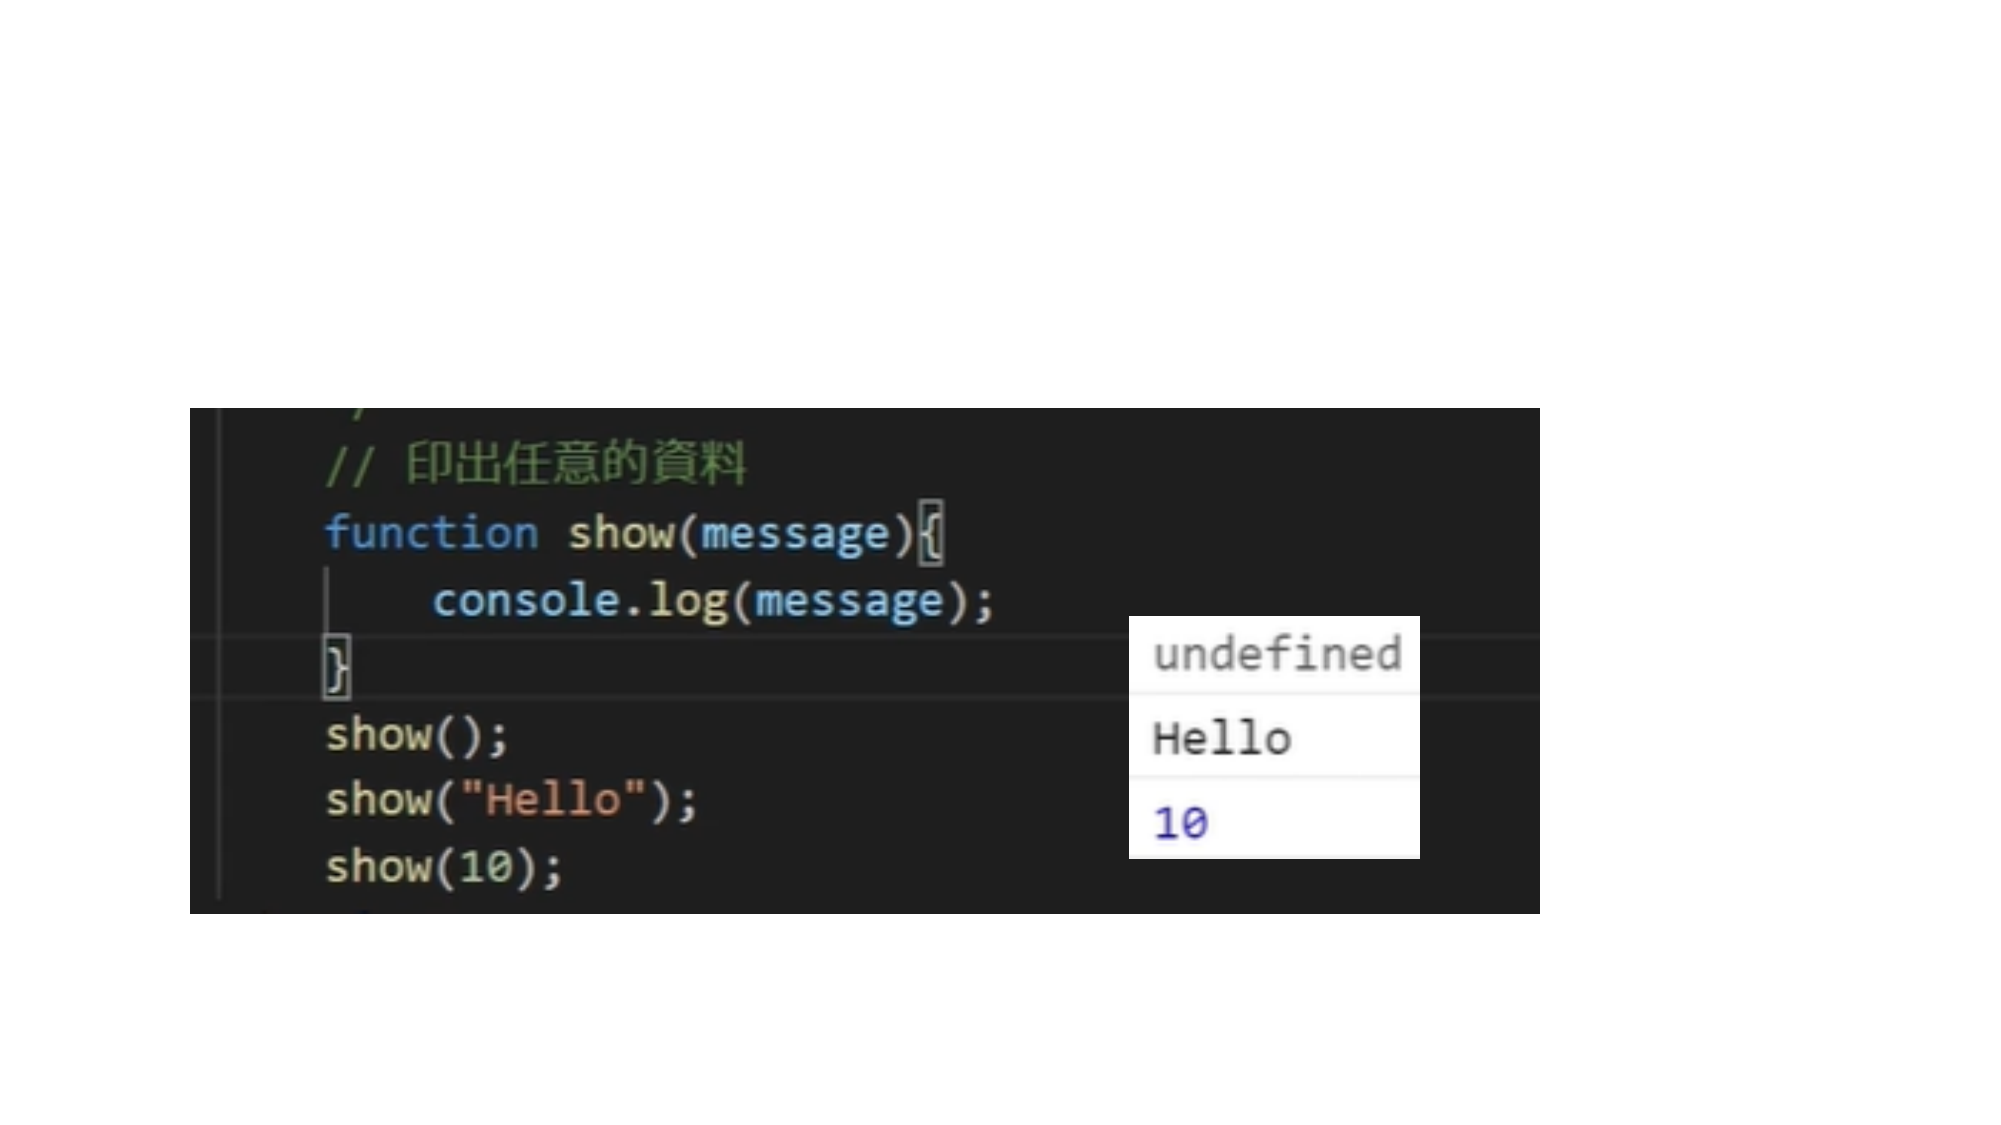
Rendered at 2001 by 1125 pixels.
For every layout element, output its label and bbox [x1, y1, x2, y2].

picture [190, 408, 1540, 914]
